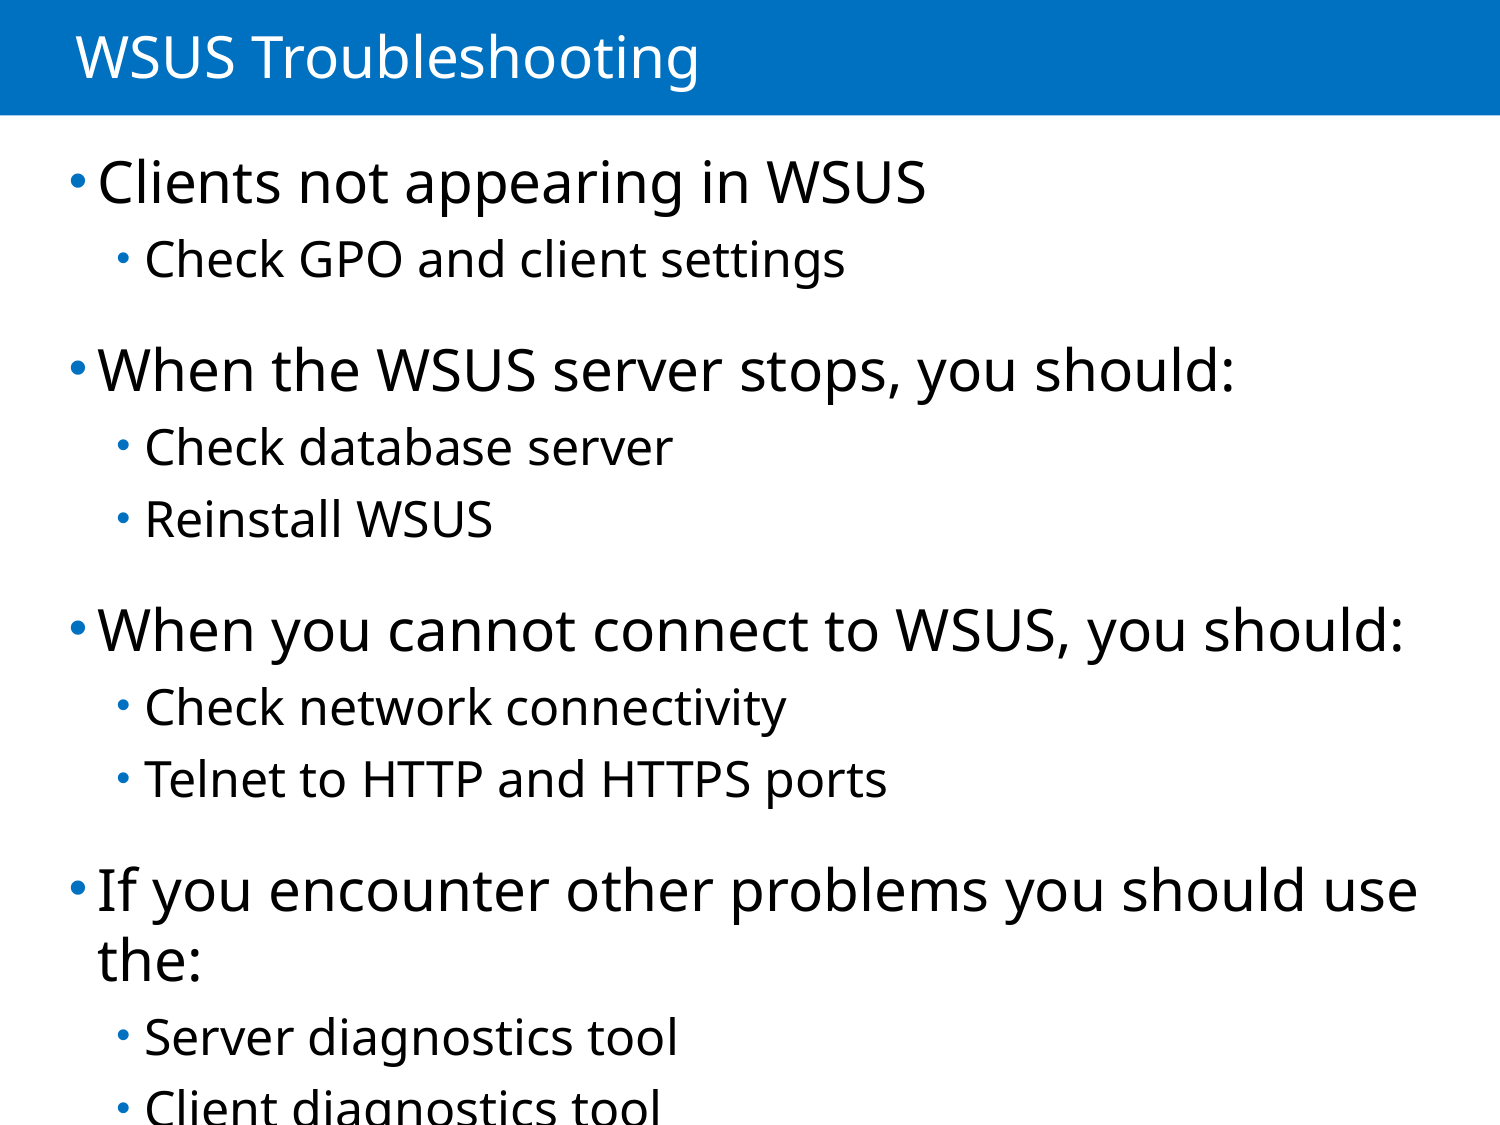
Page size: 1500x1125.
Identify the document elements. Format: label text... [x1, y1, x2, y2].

title WSUS Troubleshooting [75, 0, 1351, 122]
text_box Clients not appearing in WSUS Check GPO and client settings When the WSUS server stops, you should: Check database server Reinstall WSUS When you cannot connect to WSUS, you should: Check network connectivity Telnet to HTTP and HTTPS ports If you encounter other problems you should use the: Server diagnostics tool Client diagnostics tool [68, 145, 1459, 990]
